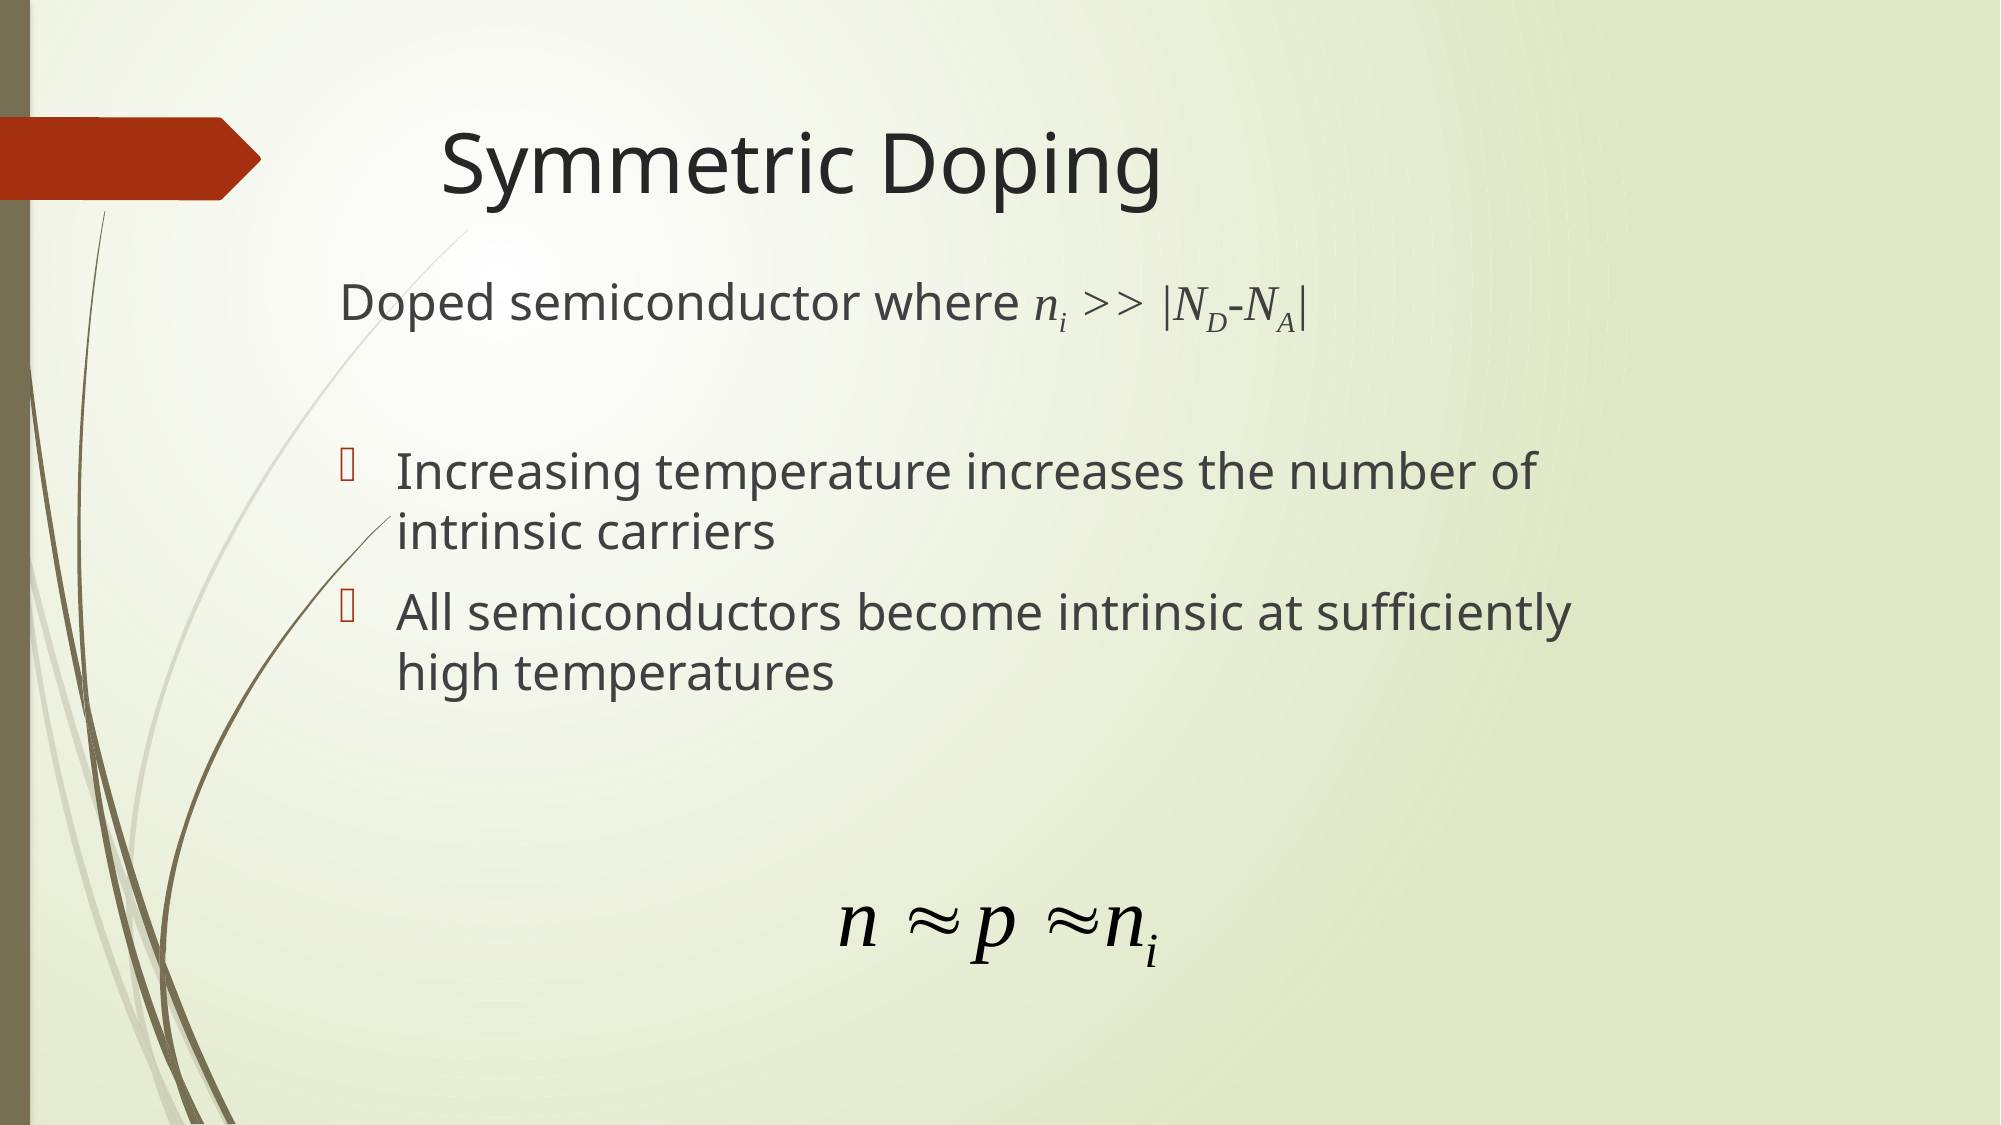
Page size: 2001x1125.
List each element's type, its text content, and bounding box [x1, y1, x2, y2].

title Symmetric Doping [425, 102, 1888, 313]
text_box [824, 862, 1176, 989]
list Doped semiconductor where ni >> |ND-NA| Increasing temperature increases the number of intrinsic carriers All semiconductors become intrinsic at sufficiently high temperatures [324, 262, 1675, 1005]
